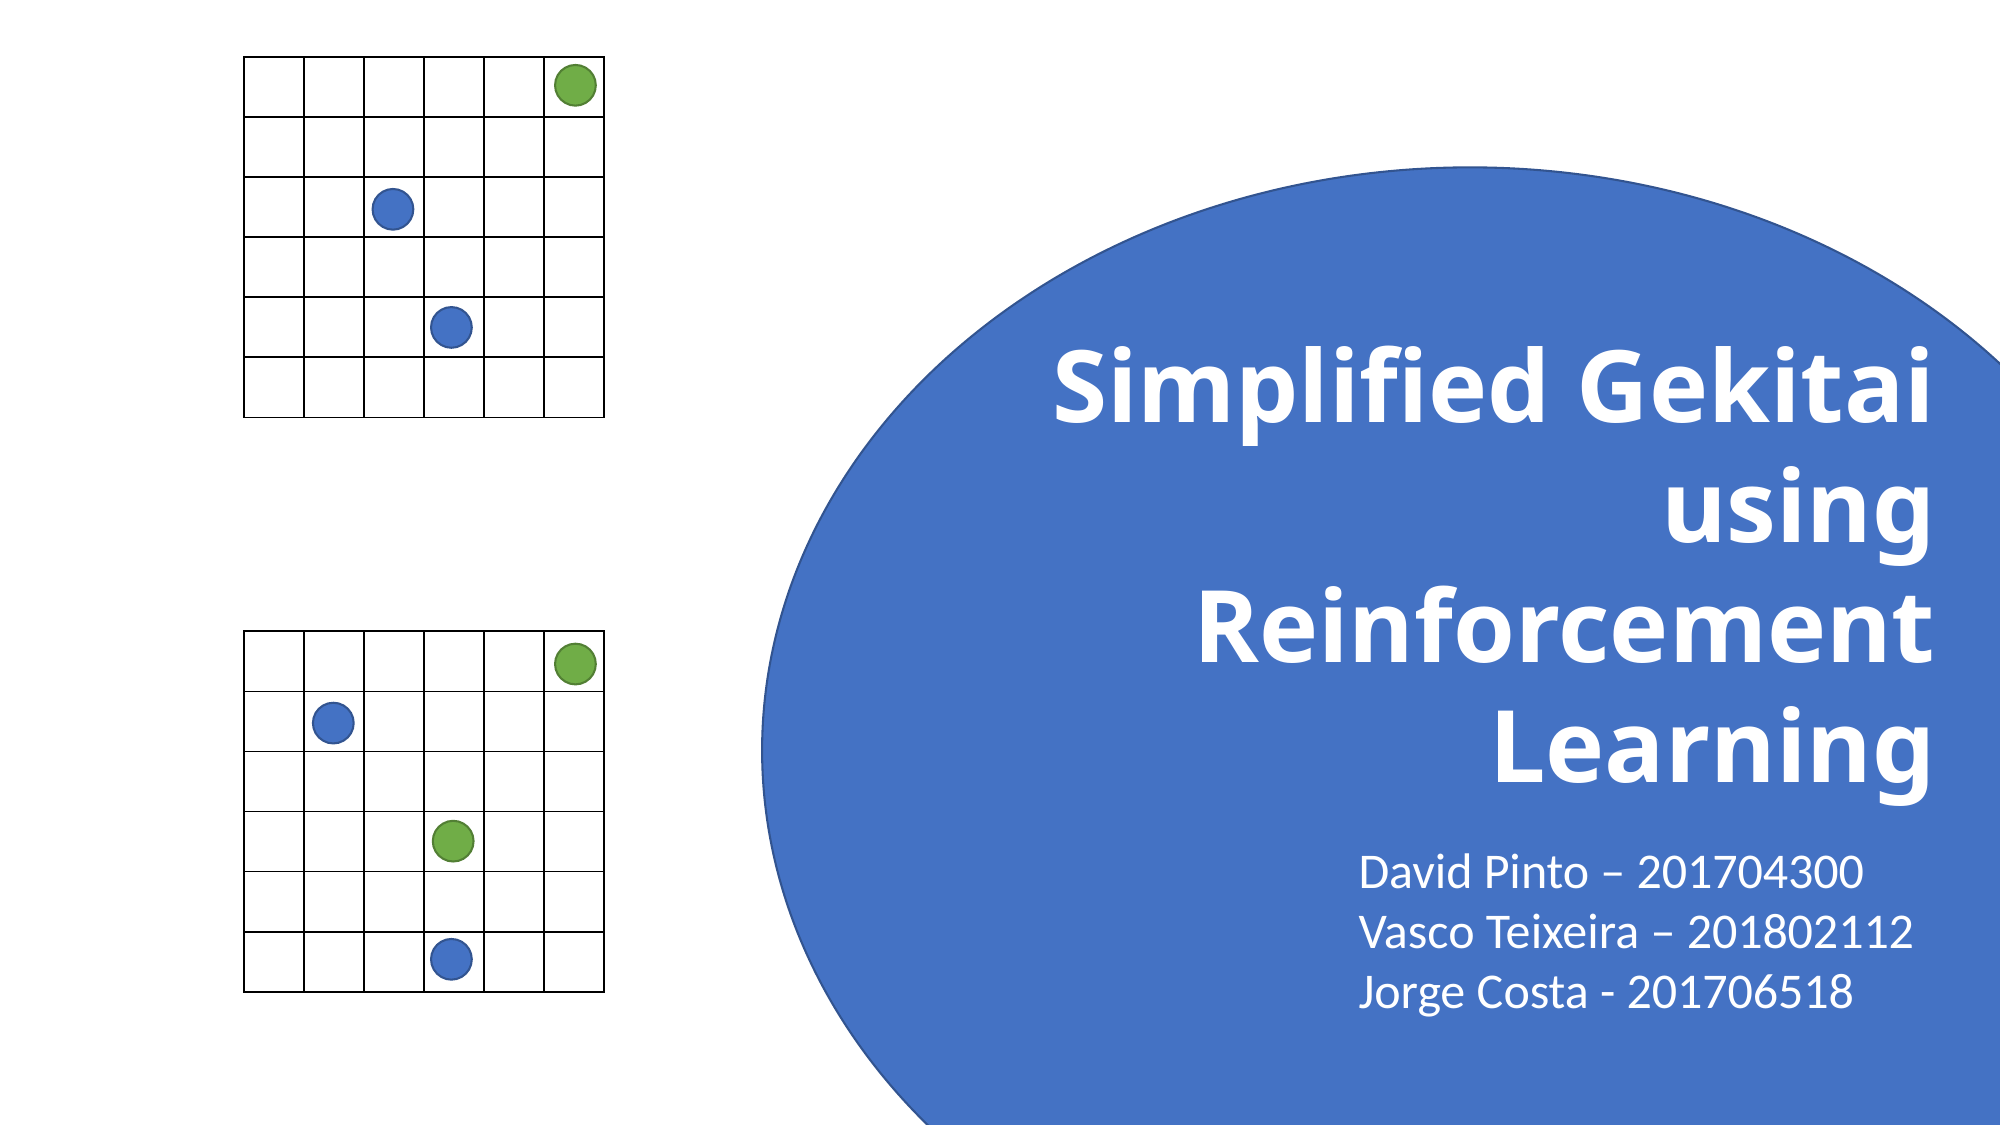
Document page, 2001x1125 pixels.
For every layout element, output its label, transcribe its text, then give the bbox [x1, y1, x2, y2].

table_cell [545, 178, 603, 236]
table_header [545, 58, 603, 116]
table_cell [365, 872, 423, 931]
text_box [431, 819, 475, 863]
table_cell [485, 298, 543, 356]
table_cell [365, 752, 423, 811]
table_cell [365, 298, 423, 356]
text_box David Pinto – 201704300 Vasco Teixeira – 201802112 Jorge Costa - 201706518 [1343, 831, 1951, 1027]
table_cell [485, 933, 543, 991]
table_cell [425, 118, 483, 176]
text_box [554, 63, 597, 107]
text_box [430, 306, 473, 349]
table_cell [305, 692, 363, 751]
table_cell [485, 178, 543, 236]
table_cell [485, 752, 543, 811]
table_header [485, 58, 543, 116]
text_box Simplified Gekitai using Reinforcement Learning [988, 313, 1952, 812]
table_cell [545, 812, 603, 871]
table_header [425, 632, 483, 691]
table_cell [545, 238, 603, 296]
table_cell [545, 752, 603, 811]
table_cell [545, 358, 603, 417]
table_header [485, 632, 543, 691]
table_header [305, 58, 363, 116]
text_box [761, 322, 2000, 1125]
table_cell [485, 692, 543, 751]
table_header [545, 632, 603, 691]
table_cell [545, 933, 603, 991]
table_cell [245, 812, 303, 871]
table_cell [305, 178, 363, 236]
text_box [1000, 166, 1940, 313]
table_cell [245, 872, 303, 931]
table_header [365, 58, 423, 116]
table_cell [365, 358, 423, 417]
table_header [245, 632, 303, 691]
table_cell [545, 118, 603, 176]
table_cell [305, 752, 363, 811]
table_cell [485, 872, 543, 931]
table_cell [245, 178, 303, 236]
table_cell [365, 812, 423, 871]
table_cell [365, 238, 423, 296]
table_cell [485, 118, 543, 176]
table_cell [545, 298, 603, 356]
table_cell [365, 933, 423, 991]
text_box [311, 701, 355, 745]
table_cell [245, 752, 303, 811]
table_cell [545, 692, 603, 751]
table_cell [425, 933, 483, 991]
table_cell [425, 872, 483, 931]
table_cell [245, 358, 303, 417]
table_cell [305, 358, 363, 417]
table_cell [365, 178, 423, 236]
table_cell [365, 118, 423, 176]
table_cell [425, 358, 483, 417]
table_cell [485, 358, 543, 417]
table_cell [305, 812, 363, 871]
table_cell [425, 238, 483, 296]
table_cell [425, 752, 483, 811]
table_cell [425, 298, 483, 356]
text_box [430, 937, 473, 981]
text_box [554, 642, 597, 686]
table_cell [305, 298, 363, 356]
table_cell [245, 933, 303, 991]
table_cell [425, 812, 483, 871]
table_cell [305, 238, 363, 296]
table_cell [245, 238, 303, 296]
table_cell [305, 933, 363, 991]
table_cell [245, 118, 303, 176]
table_cell [425, 692, 483, 751]
table_header [425, 58, 483, 116]
table_cell [245, 692, 303, 751]
table_cell [305, 872, 363, 931]
table_cell [485, 812, 543, 871]
text_box [371, 187, 415, 231]
table_cell [545, 872, 603, 931]
table_cell [305, 118, 363, 176]
table_header [305, 632, 363, 691]
table_header [245, 58, 303, 116]
table_cell [485, 238, 543, 296]
table_cell [245, 298, 303, 356]
table_cell [365, 692, 423, 751]
table_header [365, 632, 423, 691]
table_cell [425, 178, 483, 236]
